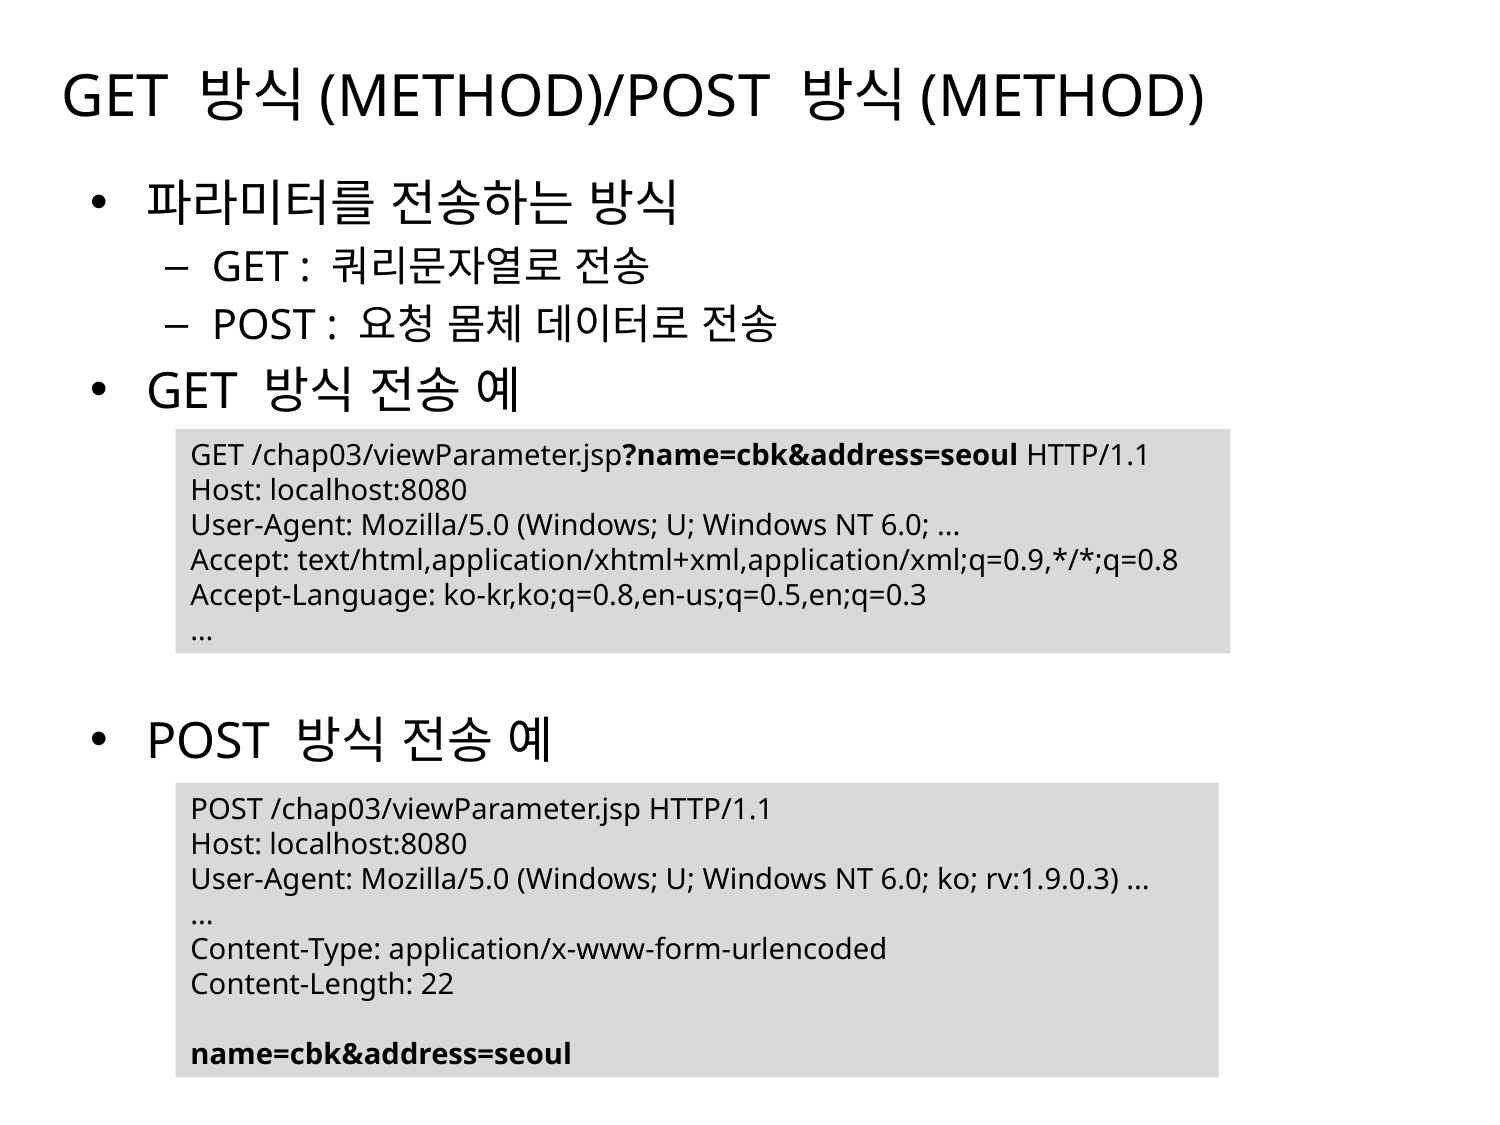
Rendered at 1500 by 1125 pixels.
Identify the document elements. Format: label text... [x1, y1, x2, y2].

text_box GET /chap03/viewParameter.jsp?name=cbk&address=seoul HTTP/1.1 Host: localhost:8080 User-Agent: Mozilla/5.0 (Windows; U; Windows NT 6.0; ... Accept: text/html,application/xhtml+xml,application/xml;q=0.9,*/*;q=0.8 Accept-Language: ko-kr,ko;q=0.8,en-us;q=0.5,en;q=0.3 … [175, 428, 1231, 654]
list 파라미터를 전송하는 방식 GET : 쿼리문자열로 전송 POST : 요청 몸체 데이터로 전송 GET 방식 전송 예 POST 방식 전송 예 [75, 164, 1425, 1005]
text_box POST /chap03/viewParameter.jsp HTTP/1.1 Host: localhost:8080 User-Agent: Mozilla/5.0 (Windows; U; Windows NT 6.0; ko; rv:1.9.0.3) ... ... Content-Type: application/x-www-form-urlencoded Content-Length: 22 name=cbk&address=seoul [175, 782, 1219, 1078]
title GET 방식(METHOD)/POST 방식(METHOD) [46, 45, 1465, 141]
